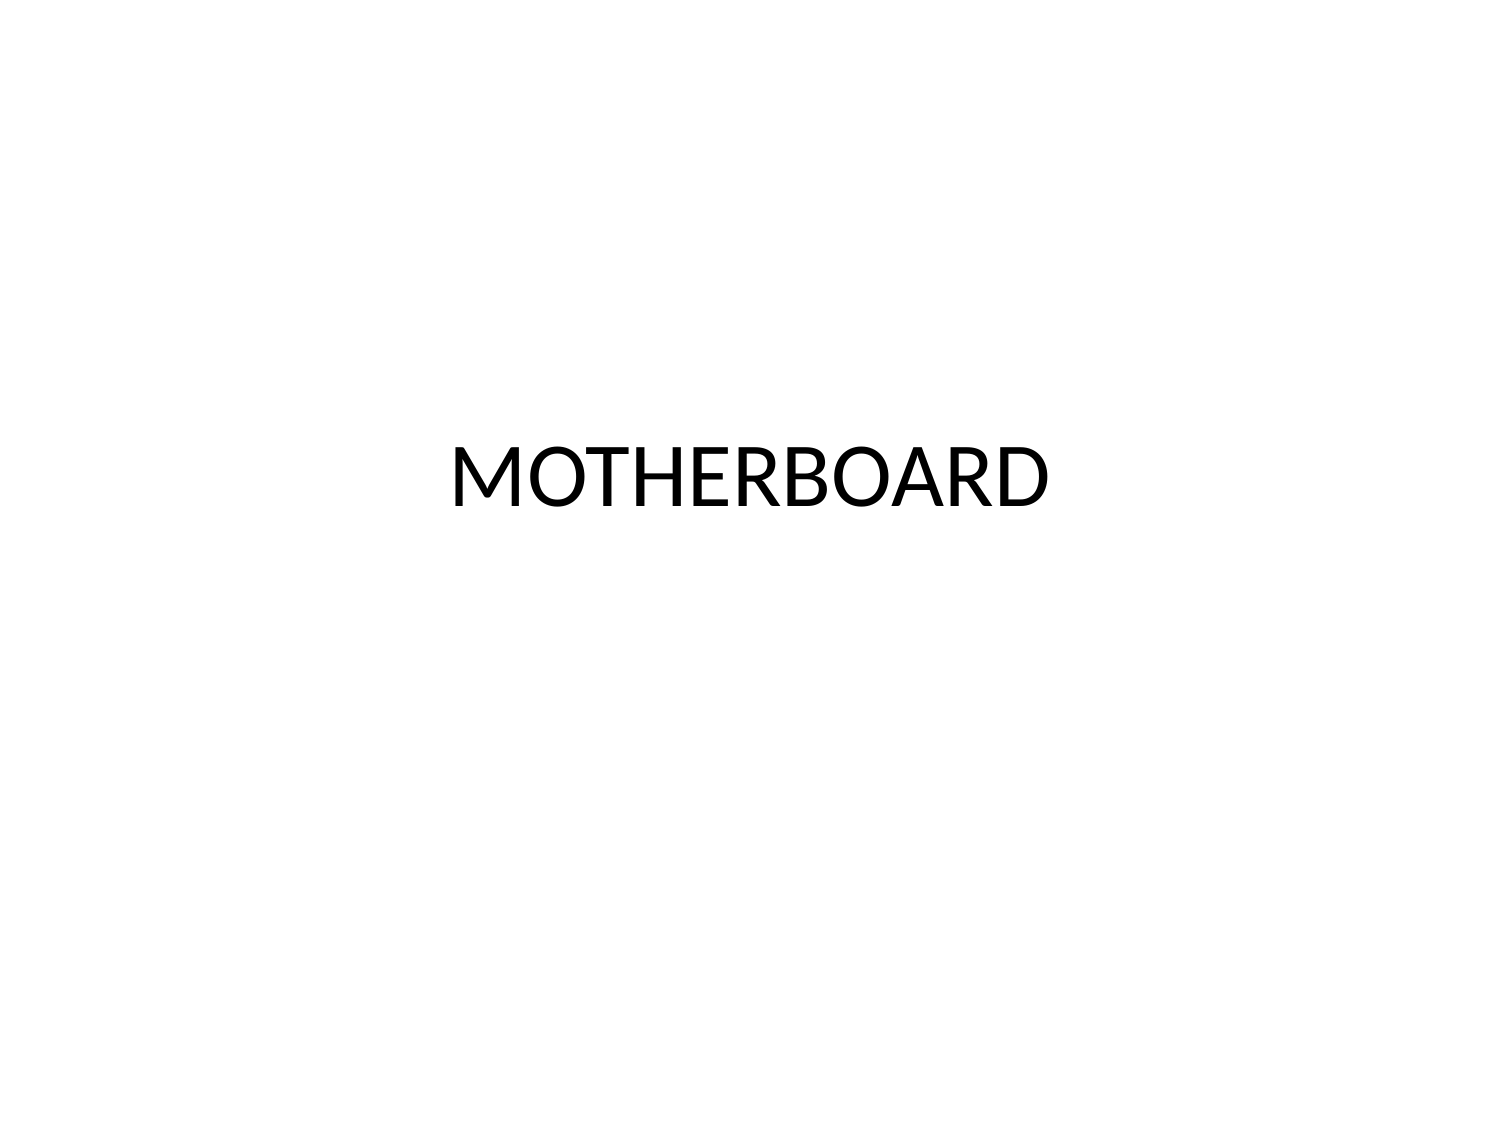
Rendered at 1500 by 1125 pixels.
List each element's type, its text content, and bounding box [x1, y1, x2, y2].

title MOTHERBOARD [112, 349, 1388, 591]
